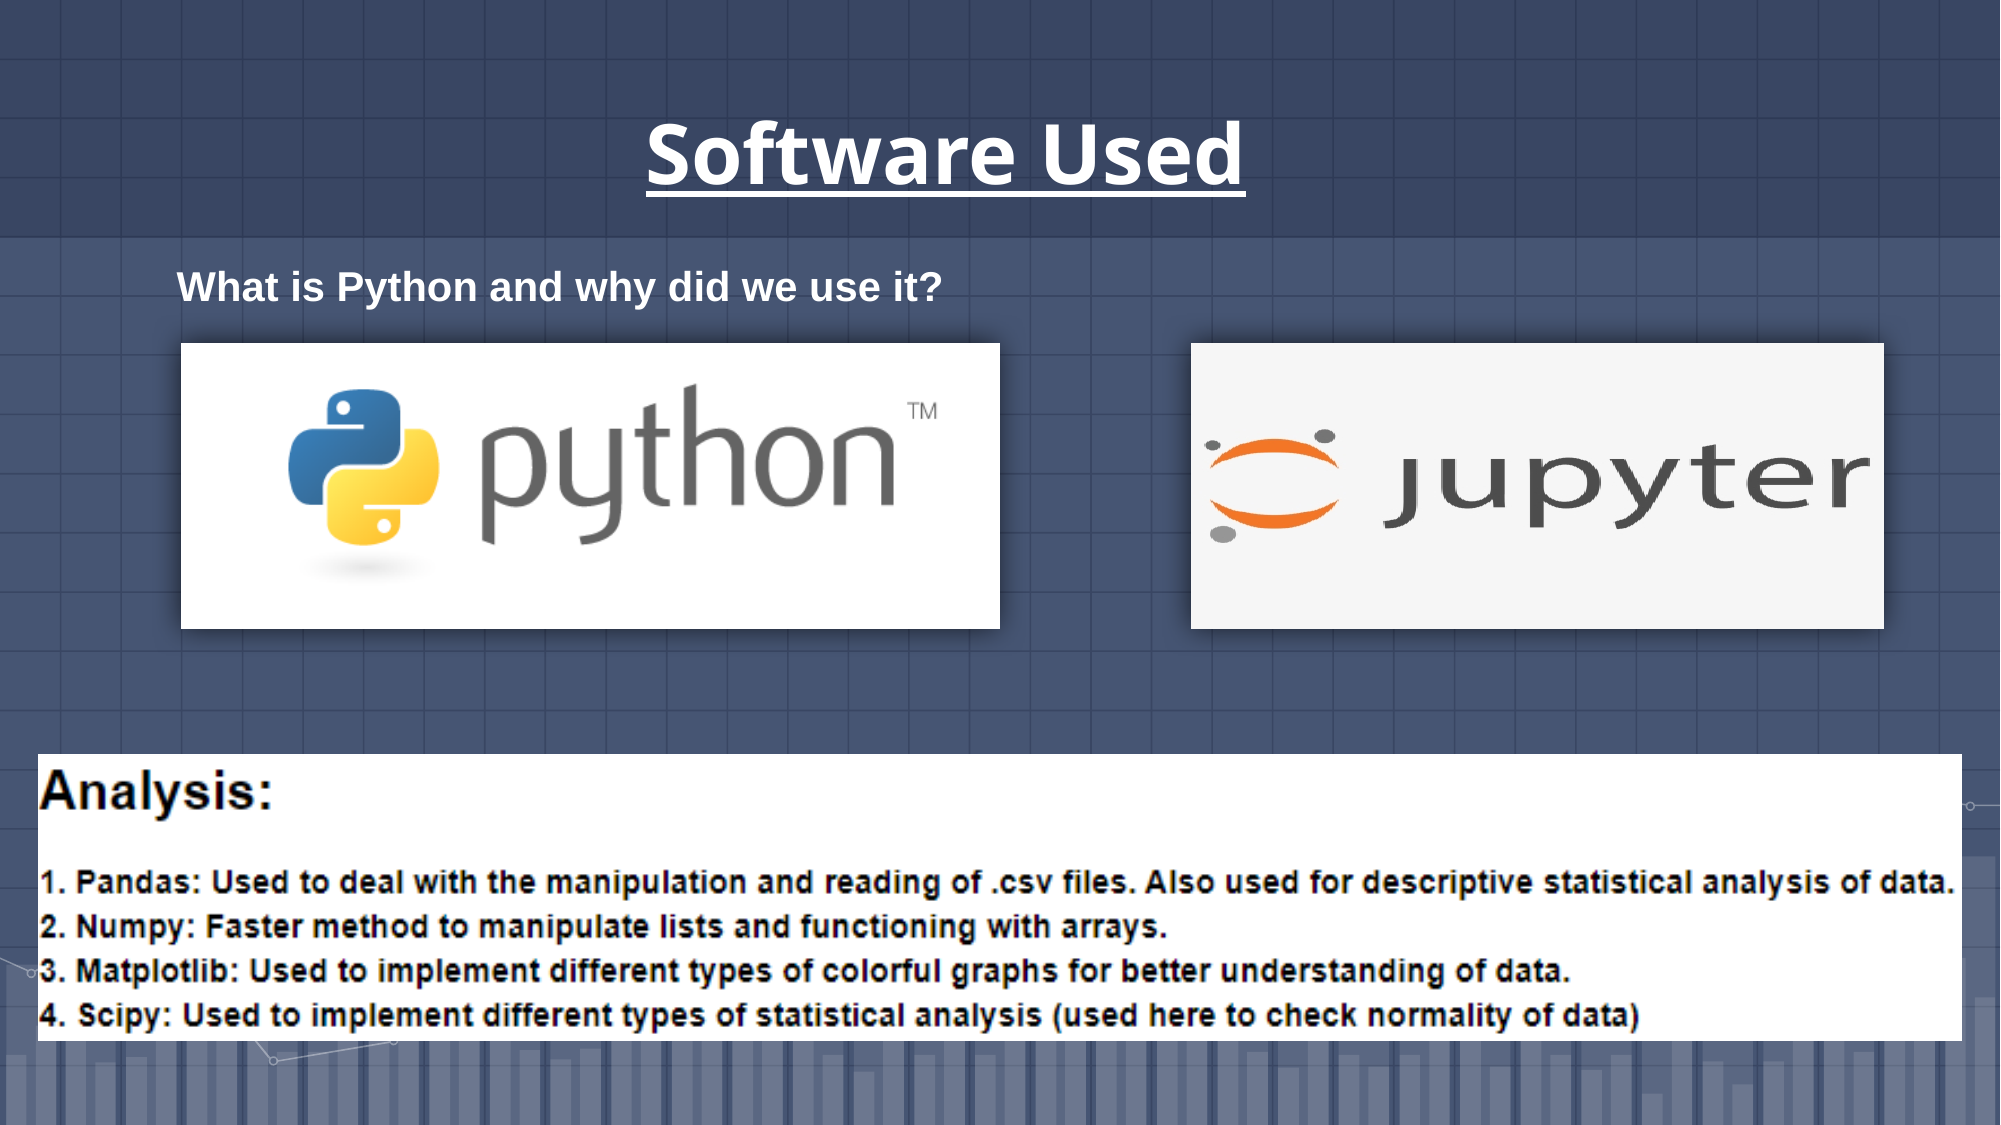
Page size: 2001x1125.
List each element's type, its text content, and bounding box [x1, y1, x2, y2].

picture [1191, 342, 1884, 629]
title Software Used [105, 28, 1787, 217]
picture [37, 754, 1963, 1041]
text_box What is Python and why did we use it? [161, 252, 1843, 323]
picture [181, 342, 1001, 629]
